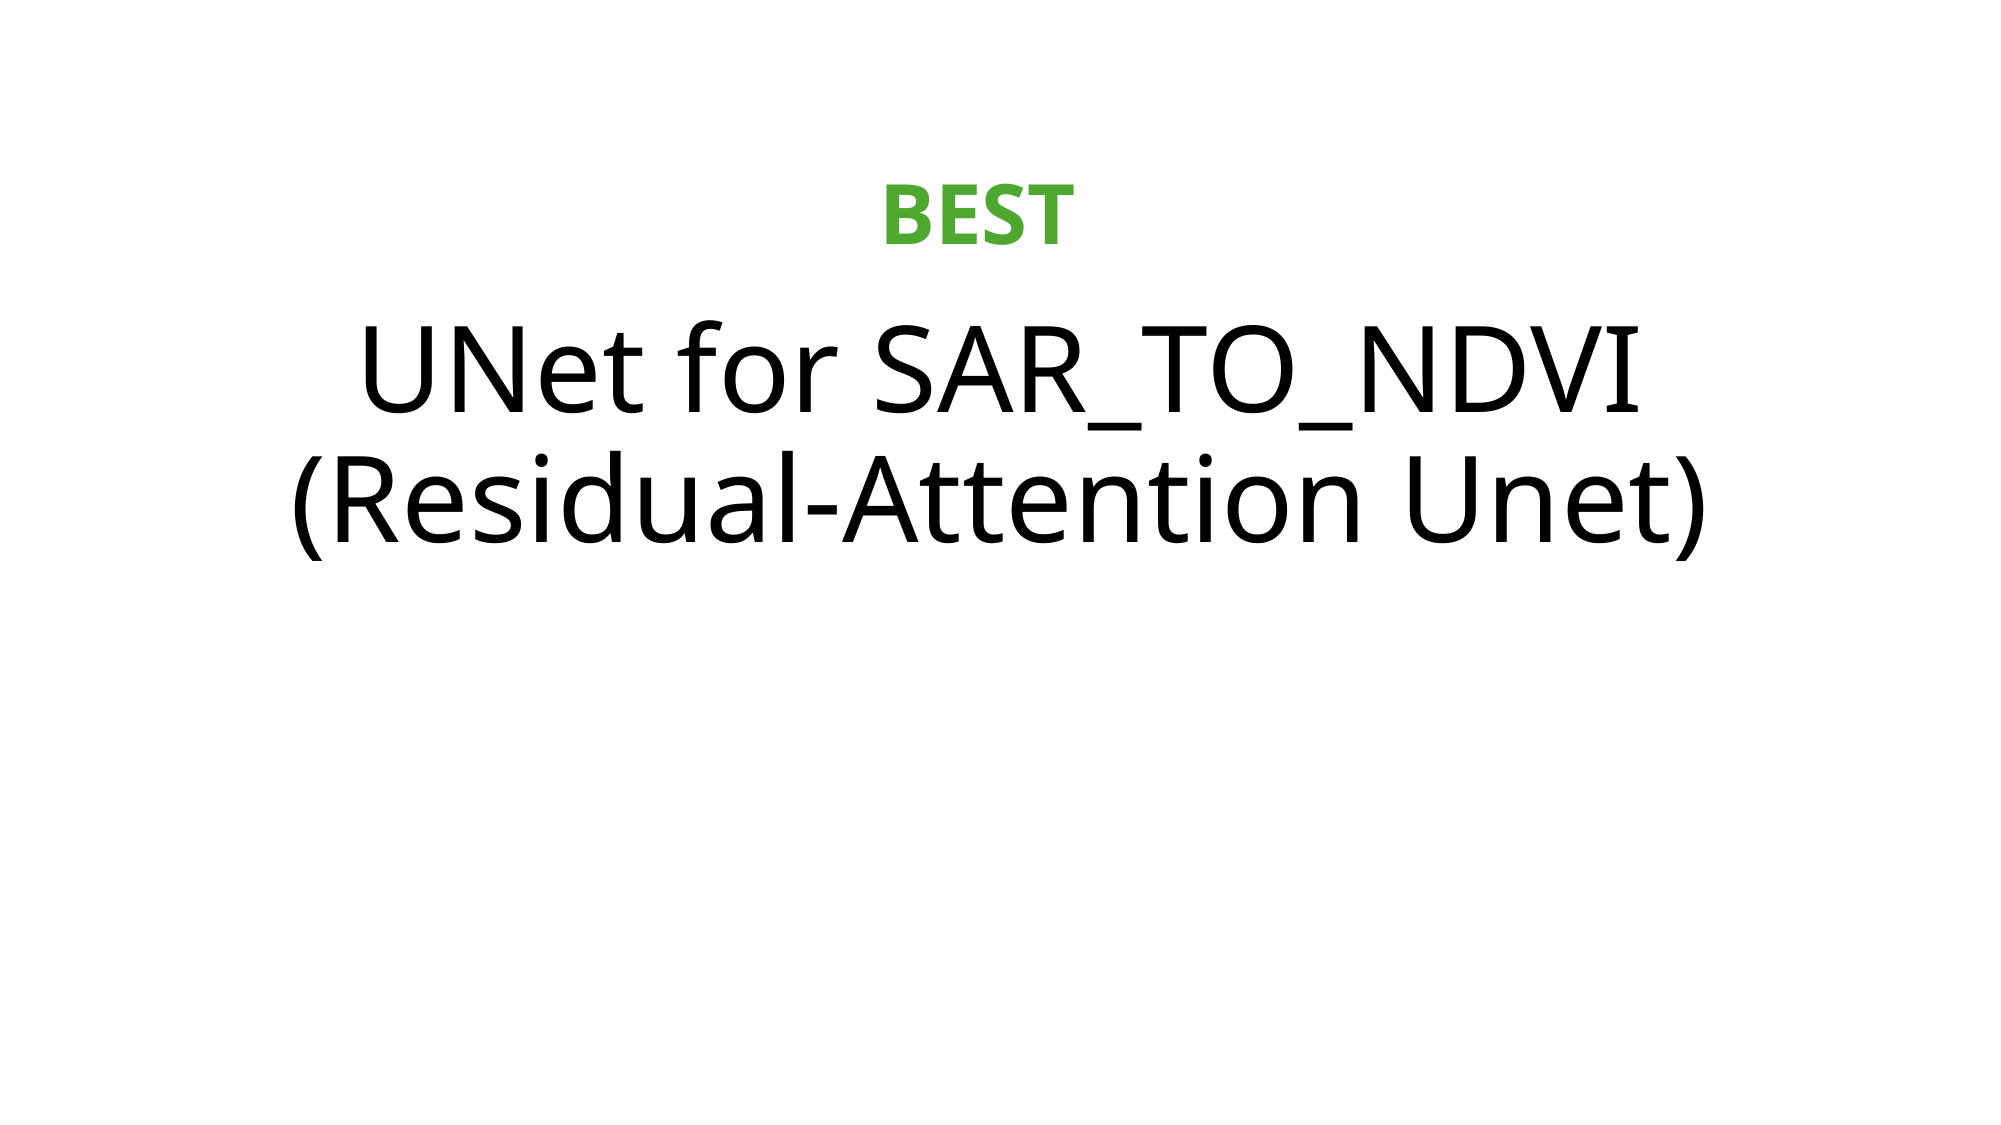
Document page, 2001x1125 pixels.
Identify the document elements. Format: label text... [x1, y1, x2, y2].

title UNet for SAR_TO_NDVI (Residual-Attention Unet) [249, 184, 1750, 576]
text_box BEST [477, 153, 1478, 269]
